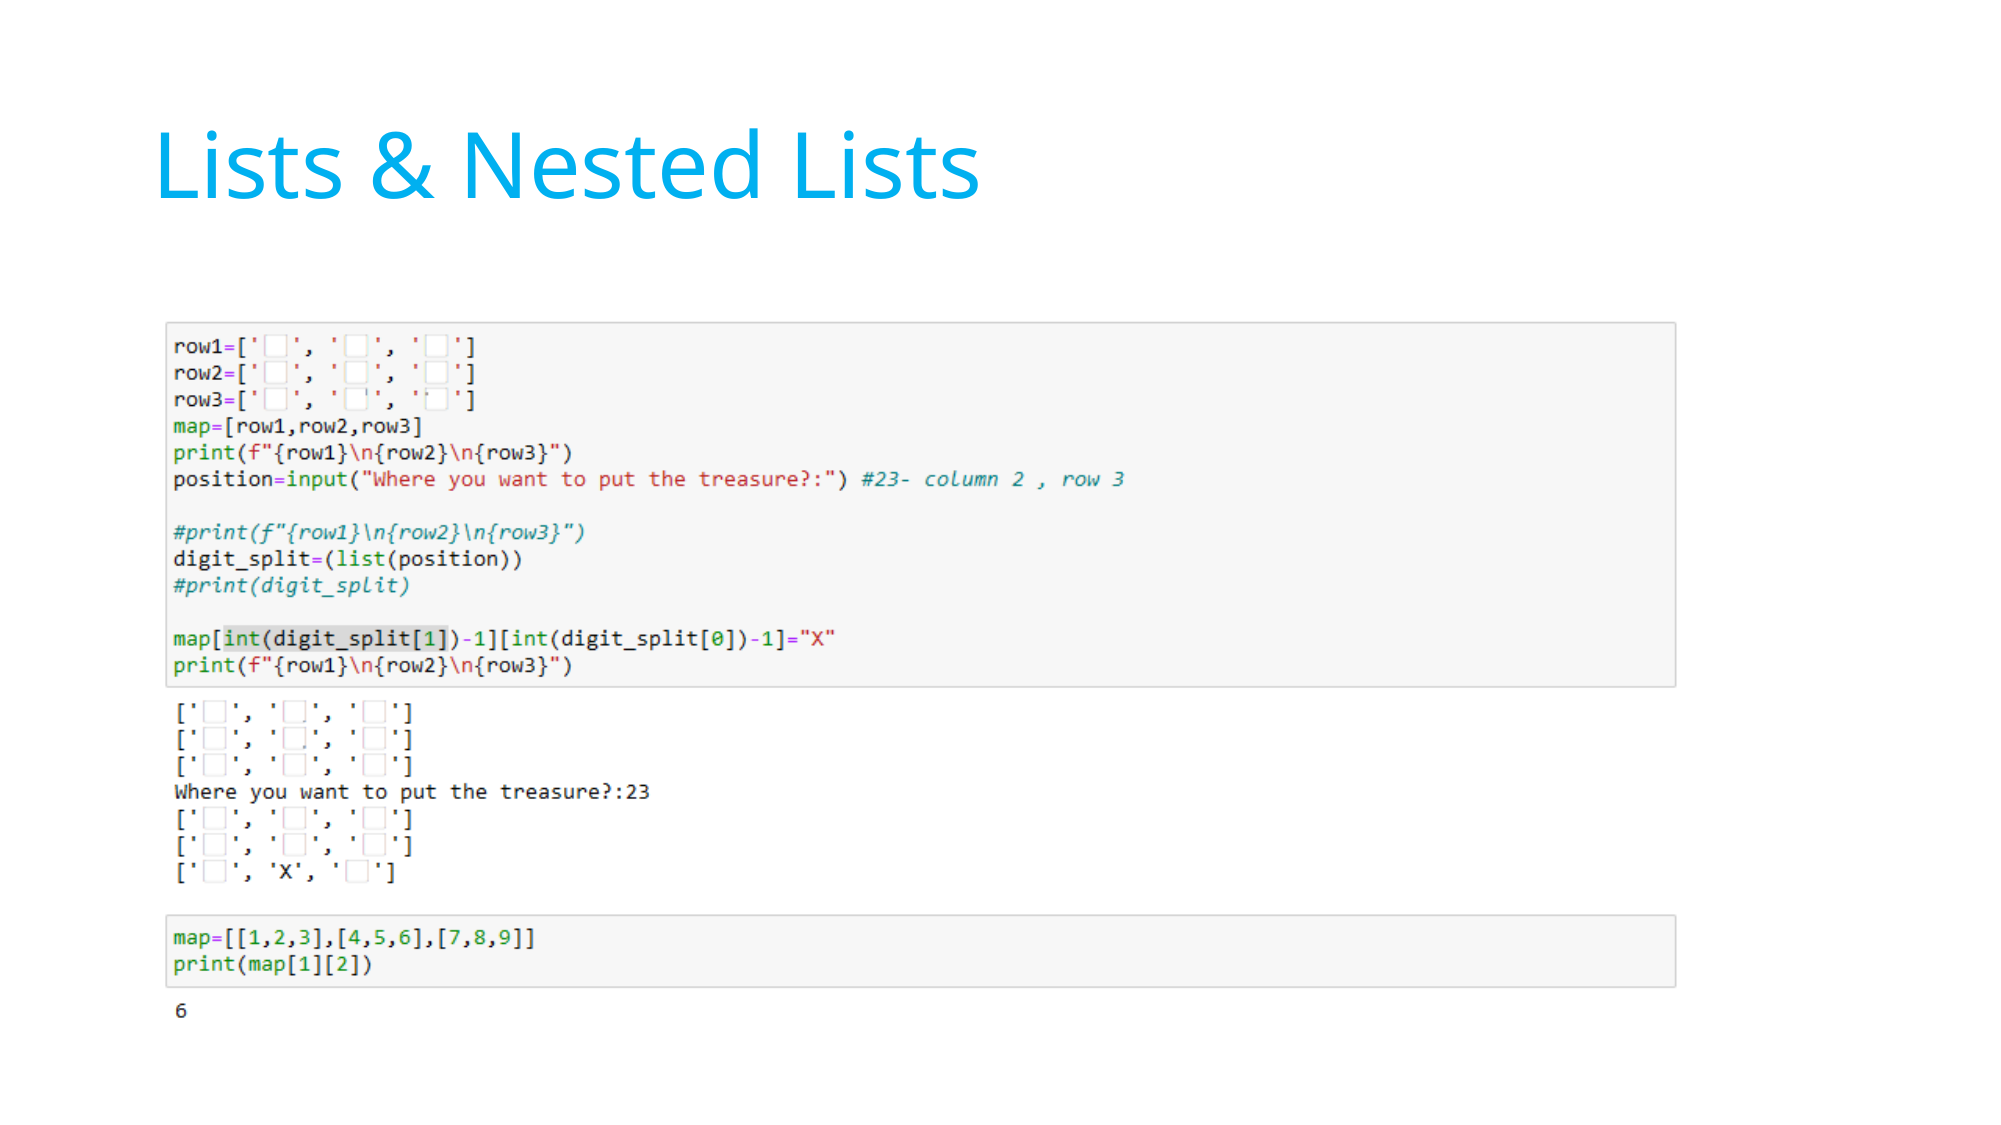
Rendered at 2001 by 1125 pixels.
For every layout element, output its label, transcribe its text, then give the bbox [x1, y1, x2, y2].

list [161, 319, 1683, 1032]
title Lists & Nested Lists [137, 59, 1863, 278]
